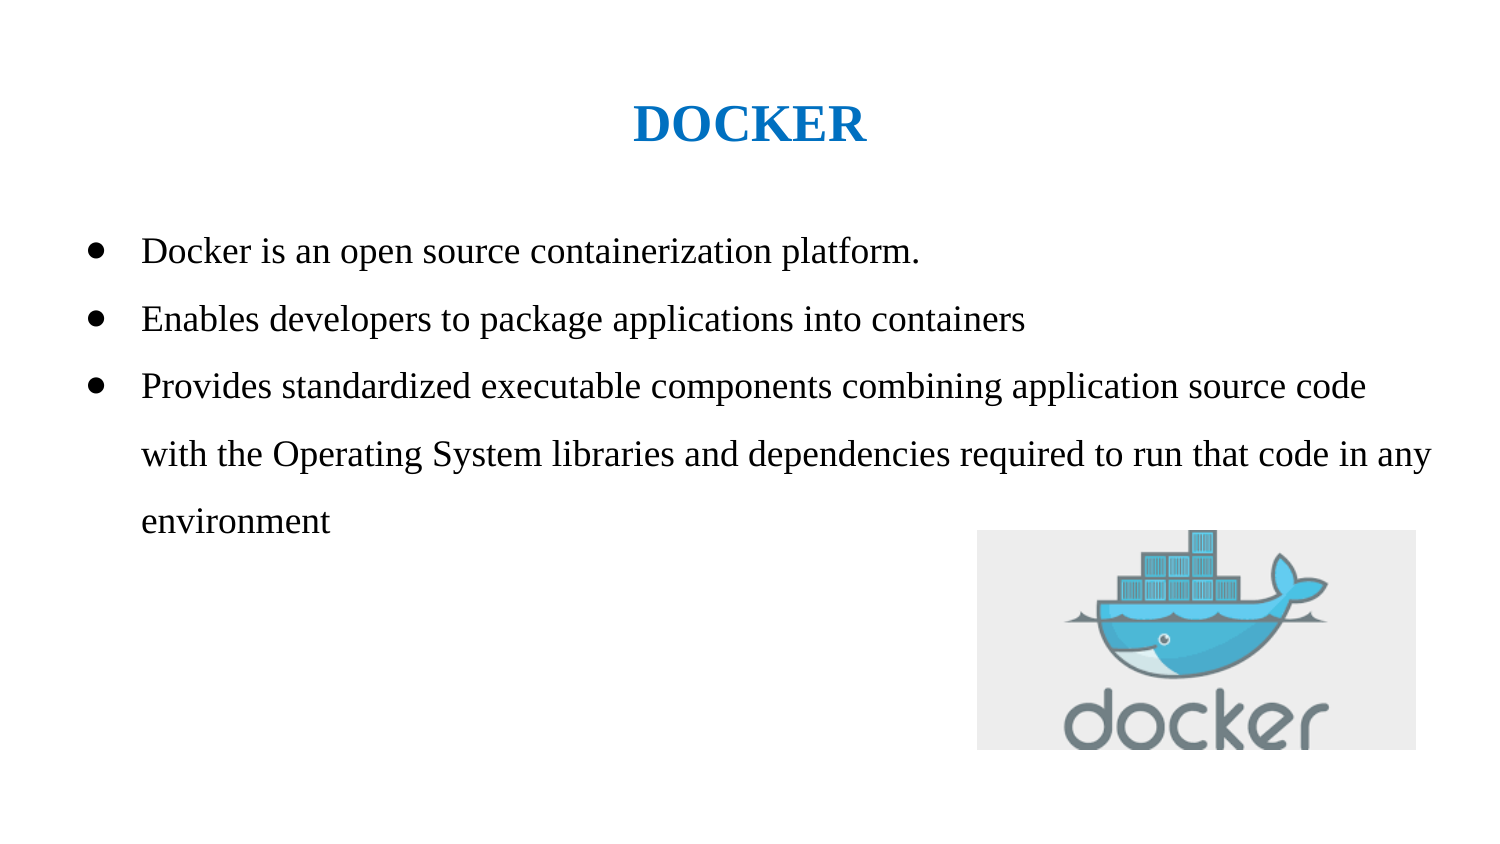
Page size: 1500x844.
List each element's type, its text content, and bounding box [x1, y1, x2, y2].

picture [976, 530, 1416, 750]
list Docker is an open source containerization platform. Enables developers to package applications into containers Provides standardized executable components combining application source code with the Operating System libraries and dependencies required to run that code in any environment [51, 189, 1449, 750]
title DOCKER [51, 72, 1449, 167]
